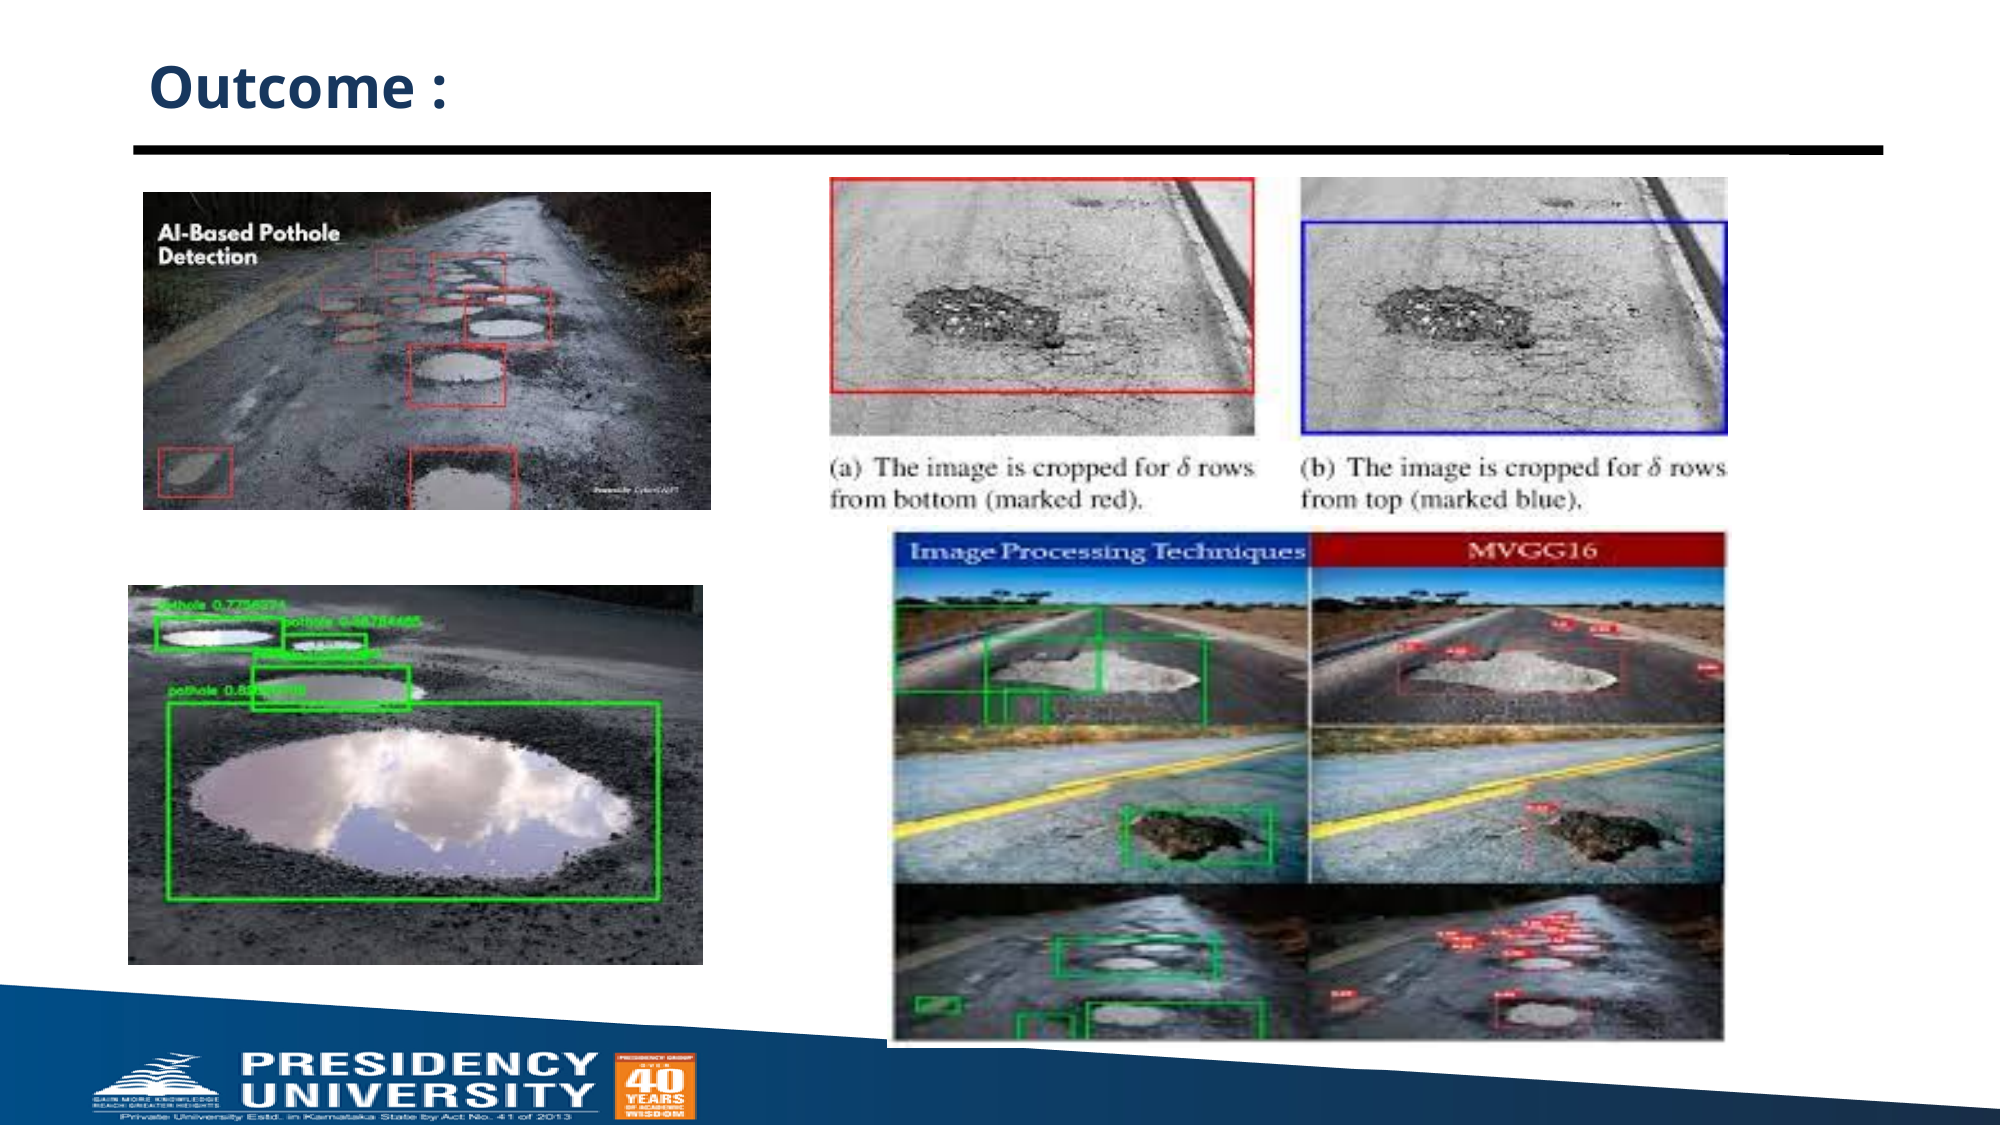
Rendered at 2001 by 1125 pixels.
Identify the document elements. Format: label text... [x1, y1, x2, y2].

title Outcome : [133, 45, 1884, 125]
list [143, 192, 712, 511]
picture [128, 584, 704, 965]
picture [0, 525, 2000, 1125]
picture [829, 177, 1728, 517]
